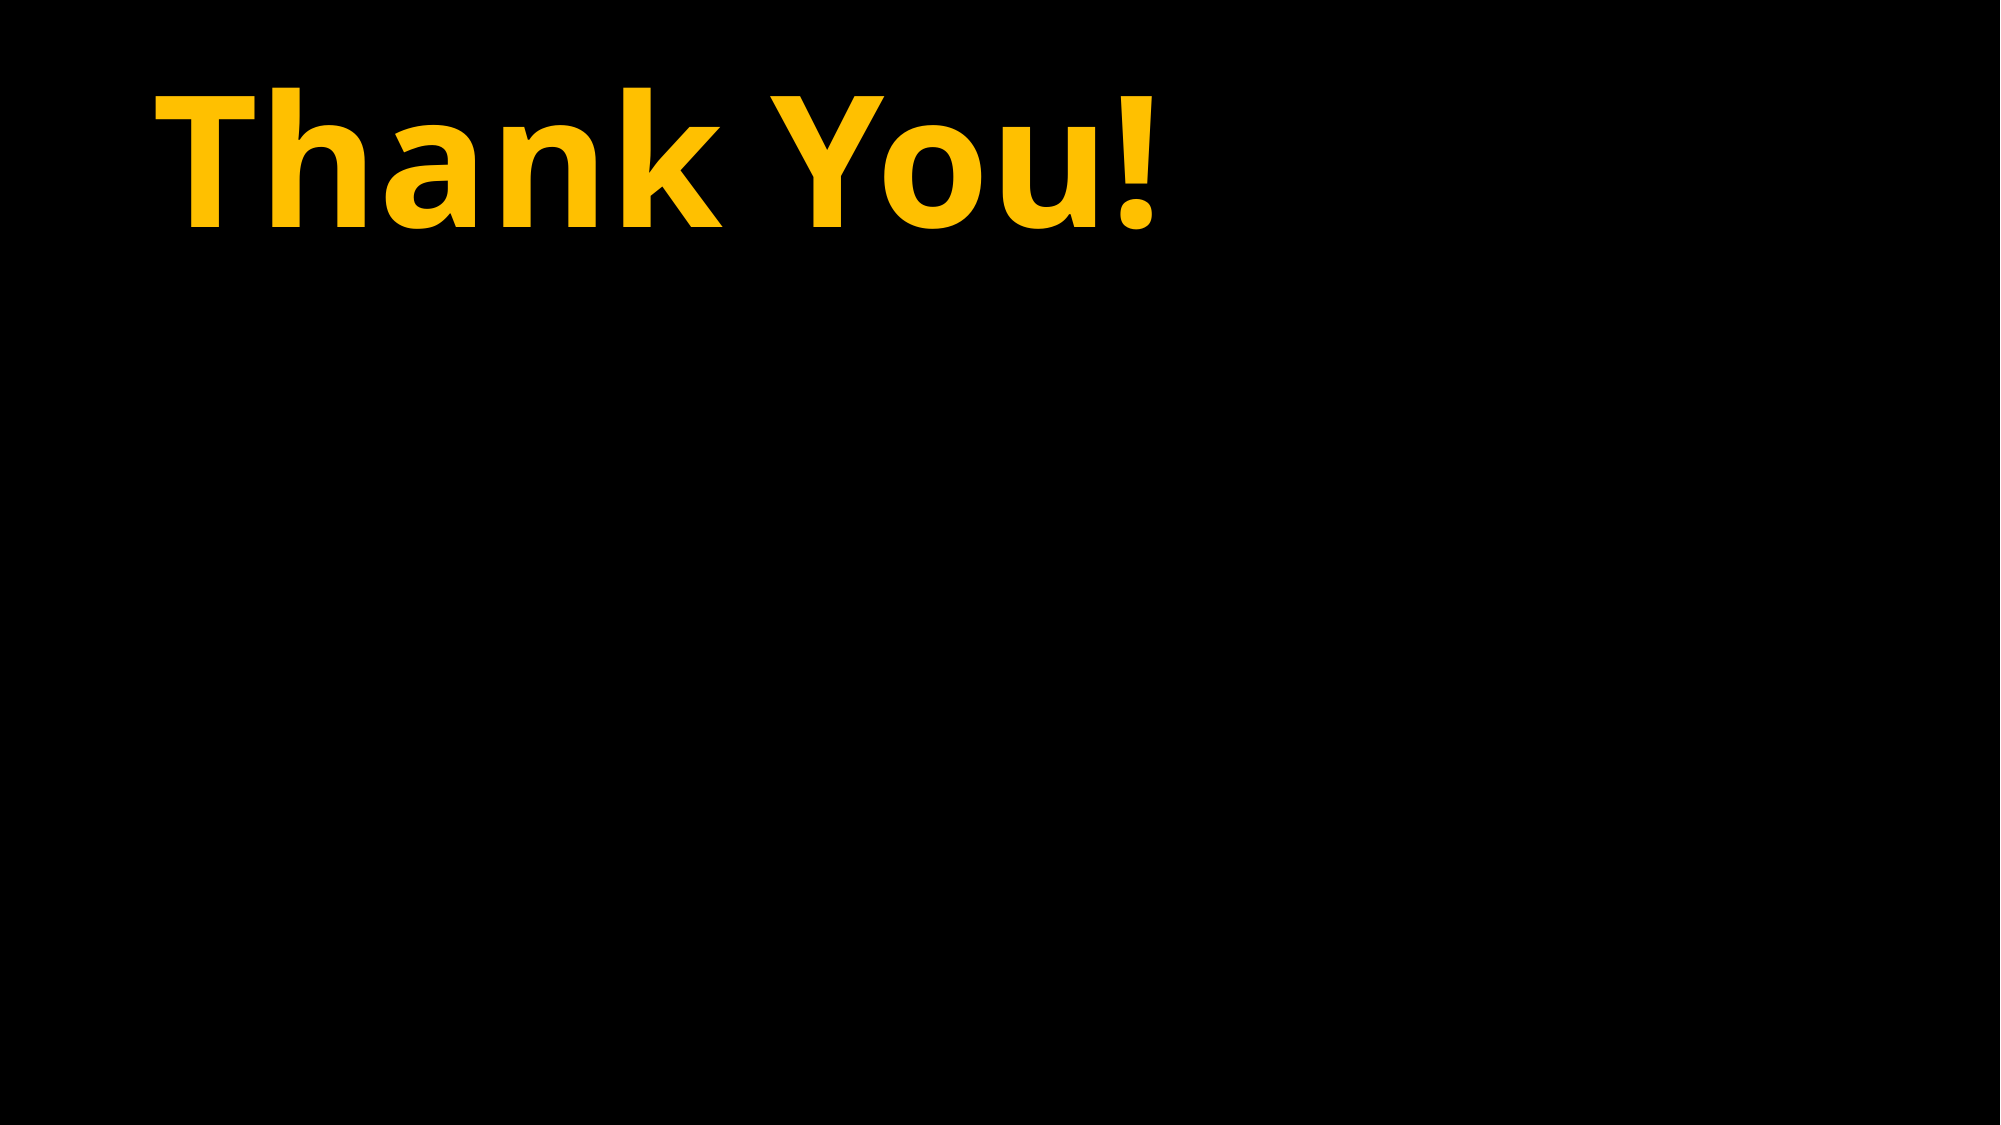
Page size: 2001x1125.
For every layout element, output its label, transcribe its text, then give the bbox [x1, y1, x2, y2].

title Thank You! [137, 59, 1863, 278]
